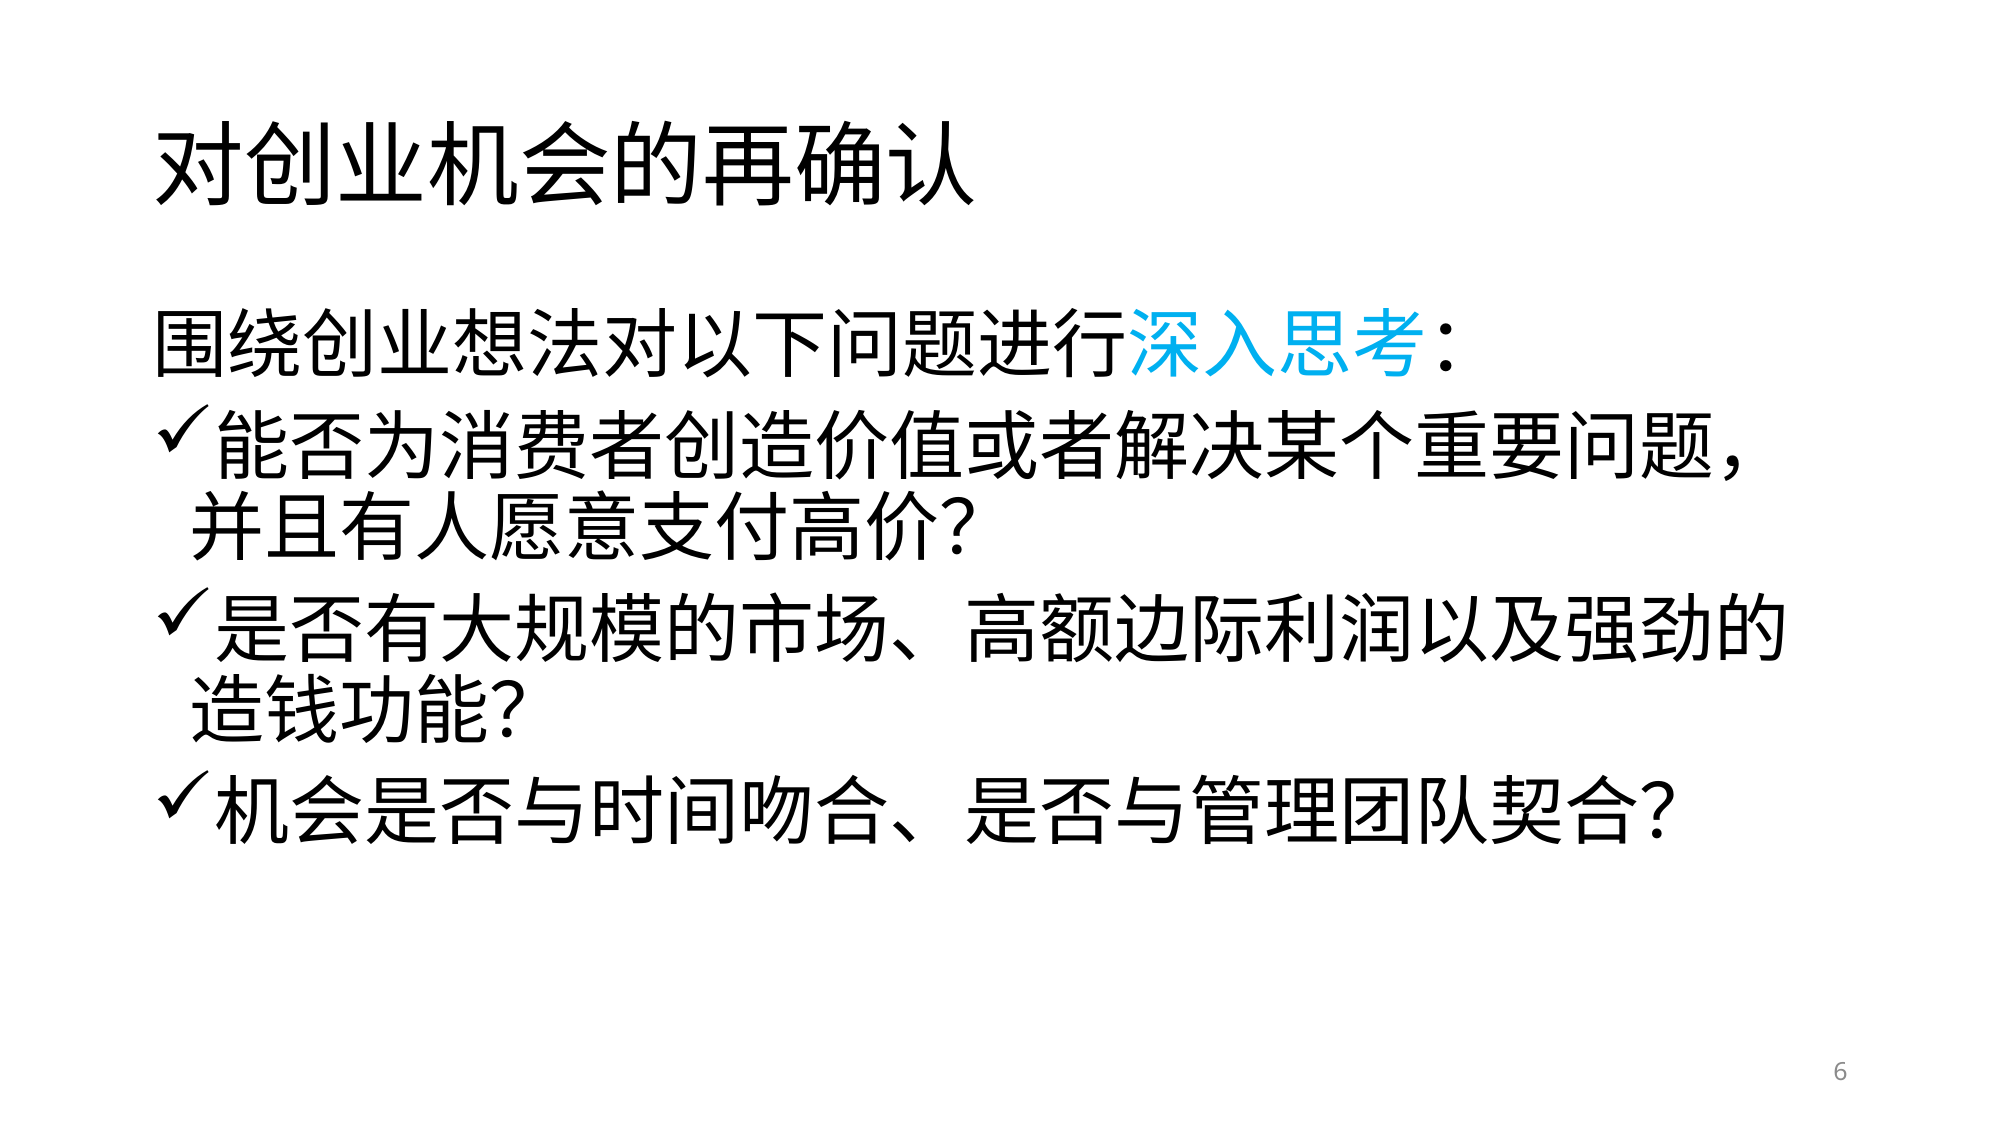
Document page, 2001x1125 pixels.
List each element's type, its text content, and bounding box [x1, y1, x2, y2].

title 对创业机会的再确认 [137, 59, 1863, 278]
slide_number 6 [1412, 1042, 1863, 1103]
list 围绕创业想法对以下问题进行深入思考： 能否为消费者创造价值或者解决某个重要问题，并且有人愿意支付高价？ 是否有大规模的市场、高额边际利润以及强劲的造钱功能？ 机会是否与时间吻合、是否与管理团队契合？ [137, 299, 1863, 1014]
